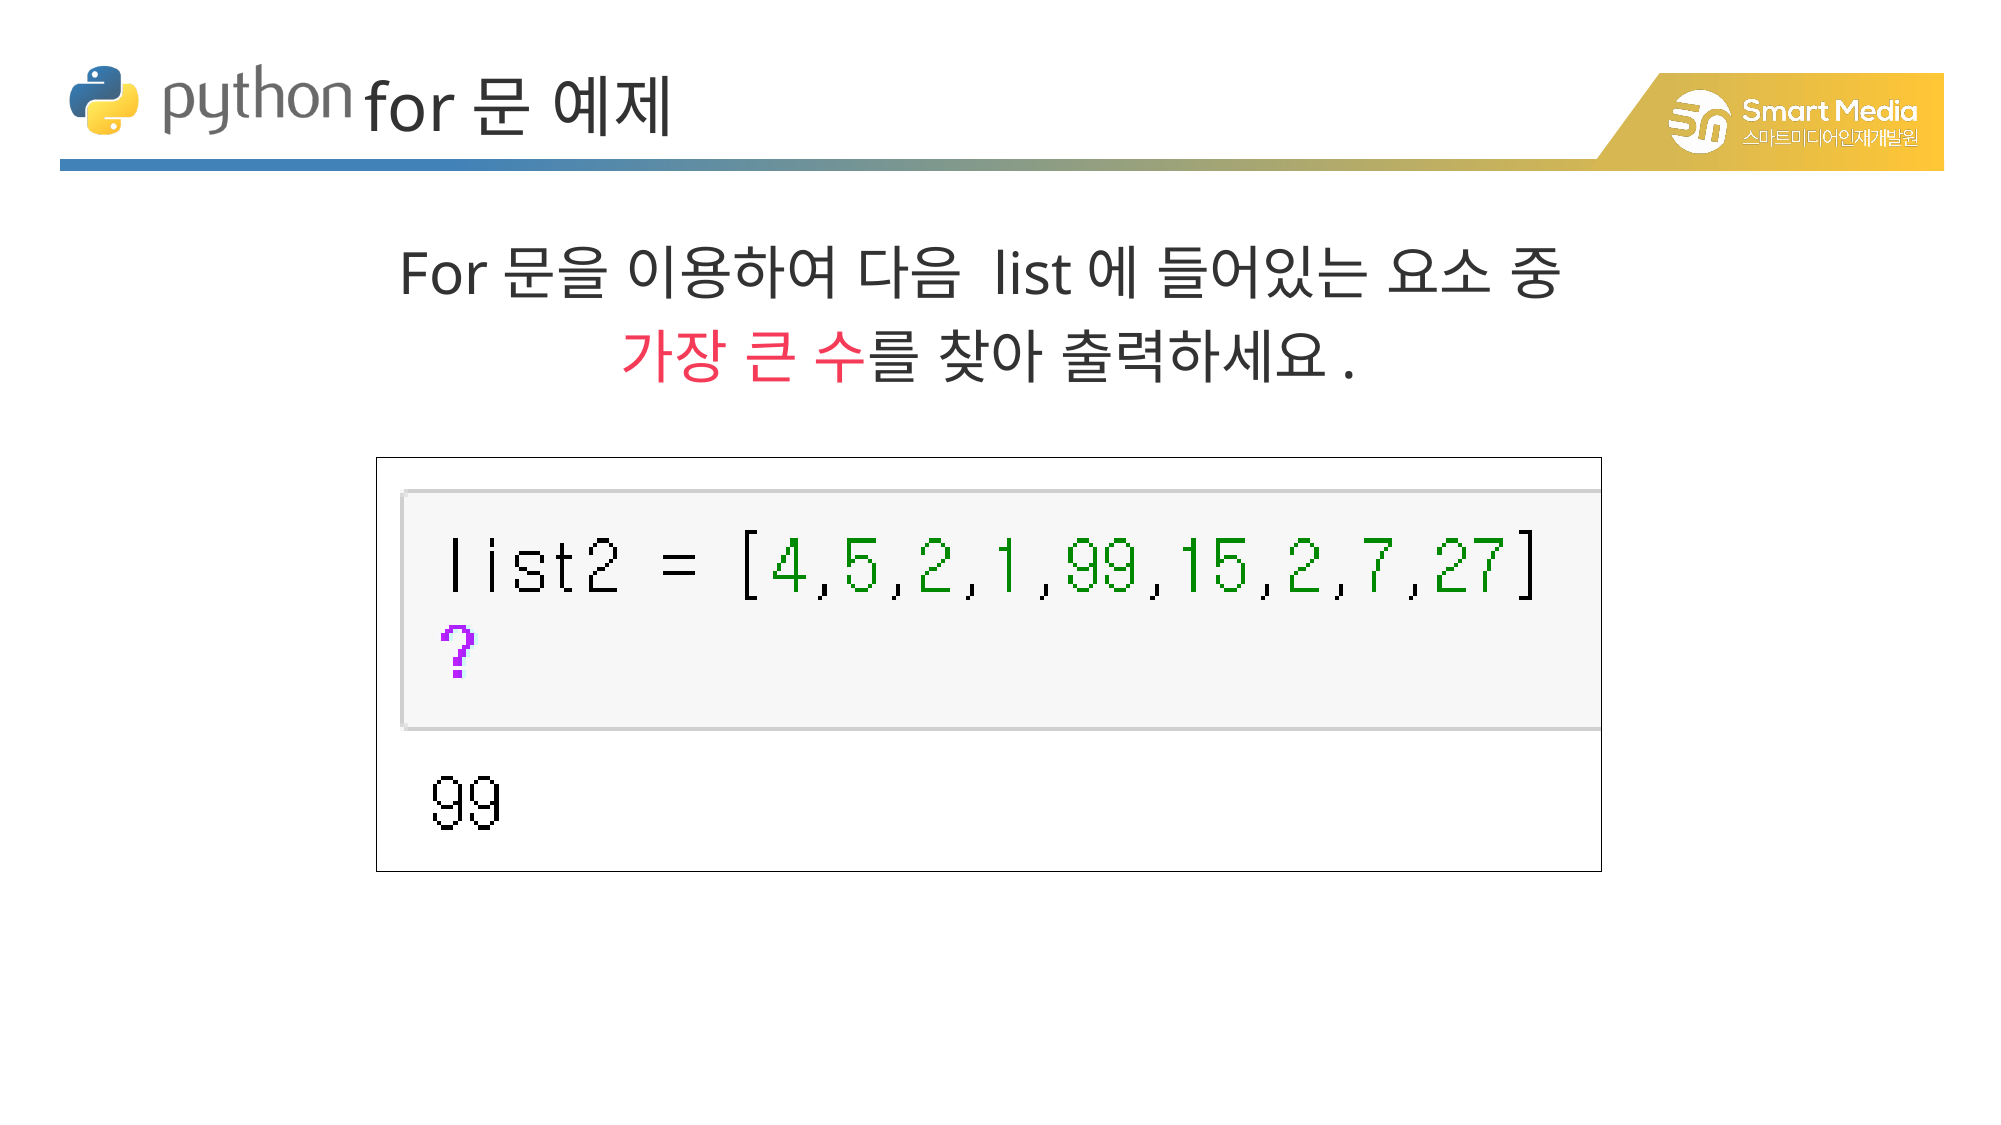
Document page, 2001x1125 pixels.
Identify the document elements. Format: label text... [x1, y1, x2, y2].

picture [376, 457, 1602, 872]
text_box for문 예제 [350, 57, 690, 153]
text_box For문을 이용하여 다음 list에 들어있는 요소 중 가장 큰 수를 찾아 출력하세요. [142, 215, 1836, 398]
picture [1658, 83, 1932, 160]
picture [60, 55, 363, 147]
